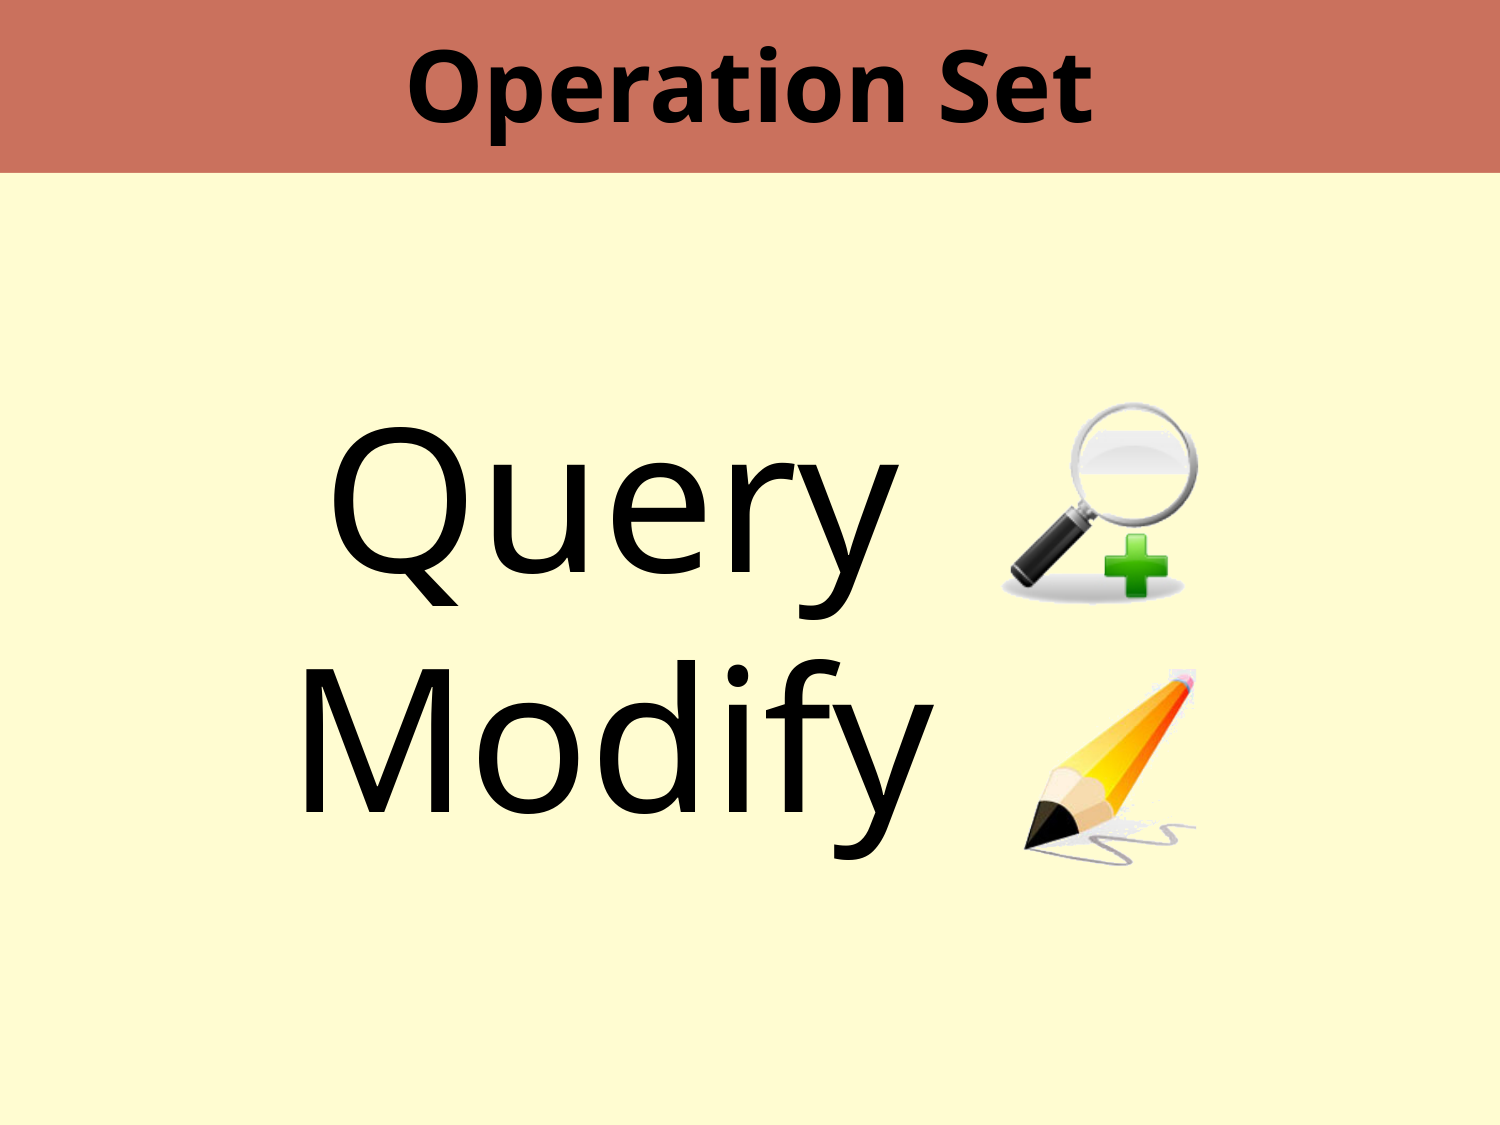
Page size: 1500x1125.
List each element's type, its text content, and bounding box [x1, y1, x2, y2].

picture [974, 399, 1259, 611]
picture [997, 669, 1197, 894]
text_box Query Modify [272, 365, 950, 861]
text_box Operation Set [76, 0, 1423, 166]
